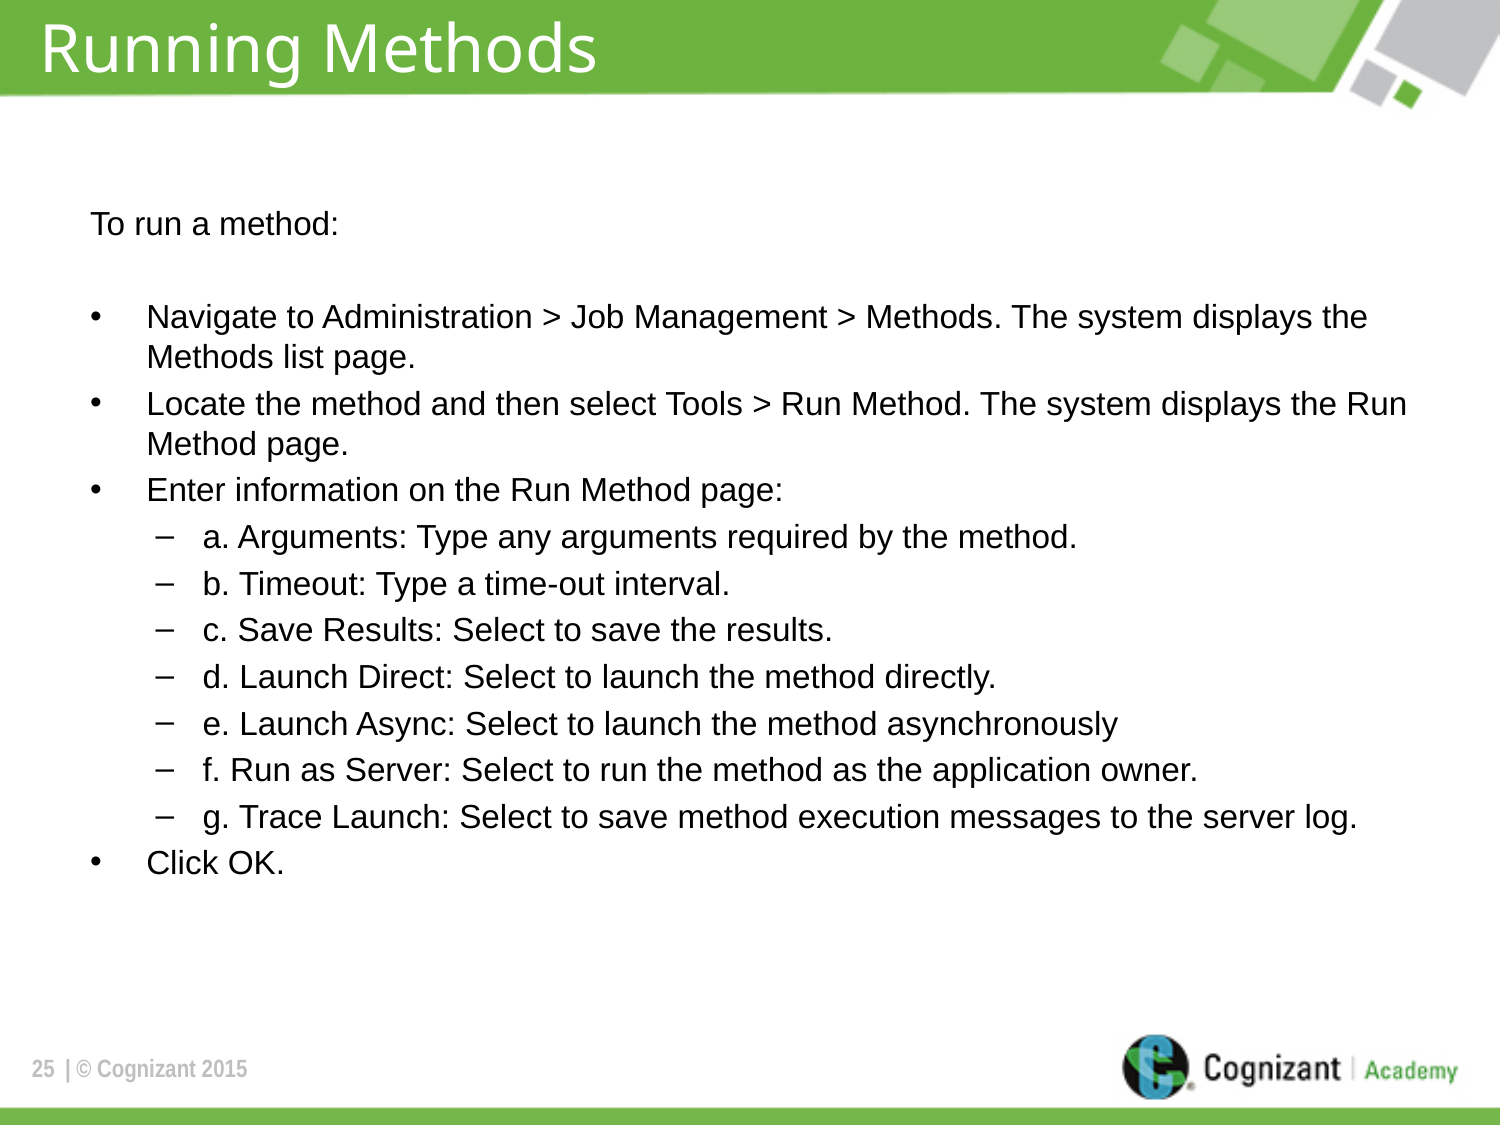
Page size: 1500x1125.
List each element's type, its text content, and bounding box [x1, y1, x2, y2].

list To run a method: Navigate to Administration > Job Management > Methods. The system displays the Methods list page. Locate the method and then select Tools > Run Method. The system displays the Run Method page. Enter information on the Run Method page: a. Arguments: Type any arguments required by the method. b. Timeout: Type a time-out interval. c. Save Results: Select to save the results. d. Launch Direct: Select to launch the method directly. e. Launch Async: Select to launch the method asynchronously f. Run as Server: Select to run the method as the application owner. g. Trace Launch: Select to save method execution messages to the server log. Click OK. [74, 112, 1426, 1038]
footer | © Cognizant 2015 [88, 1037, 275, 1098]
slide_number 25 [16, 1037, 88, 1098]
title Running Methods [24, 3, 1200, 88]
picture [0, 0, 1500, 1125]
